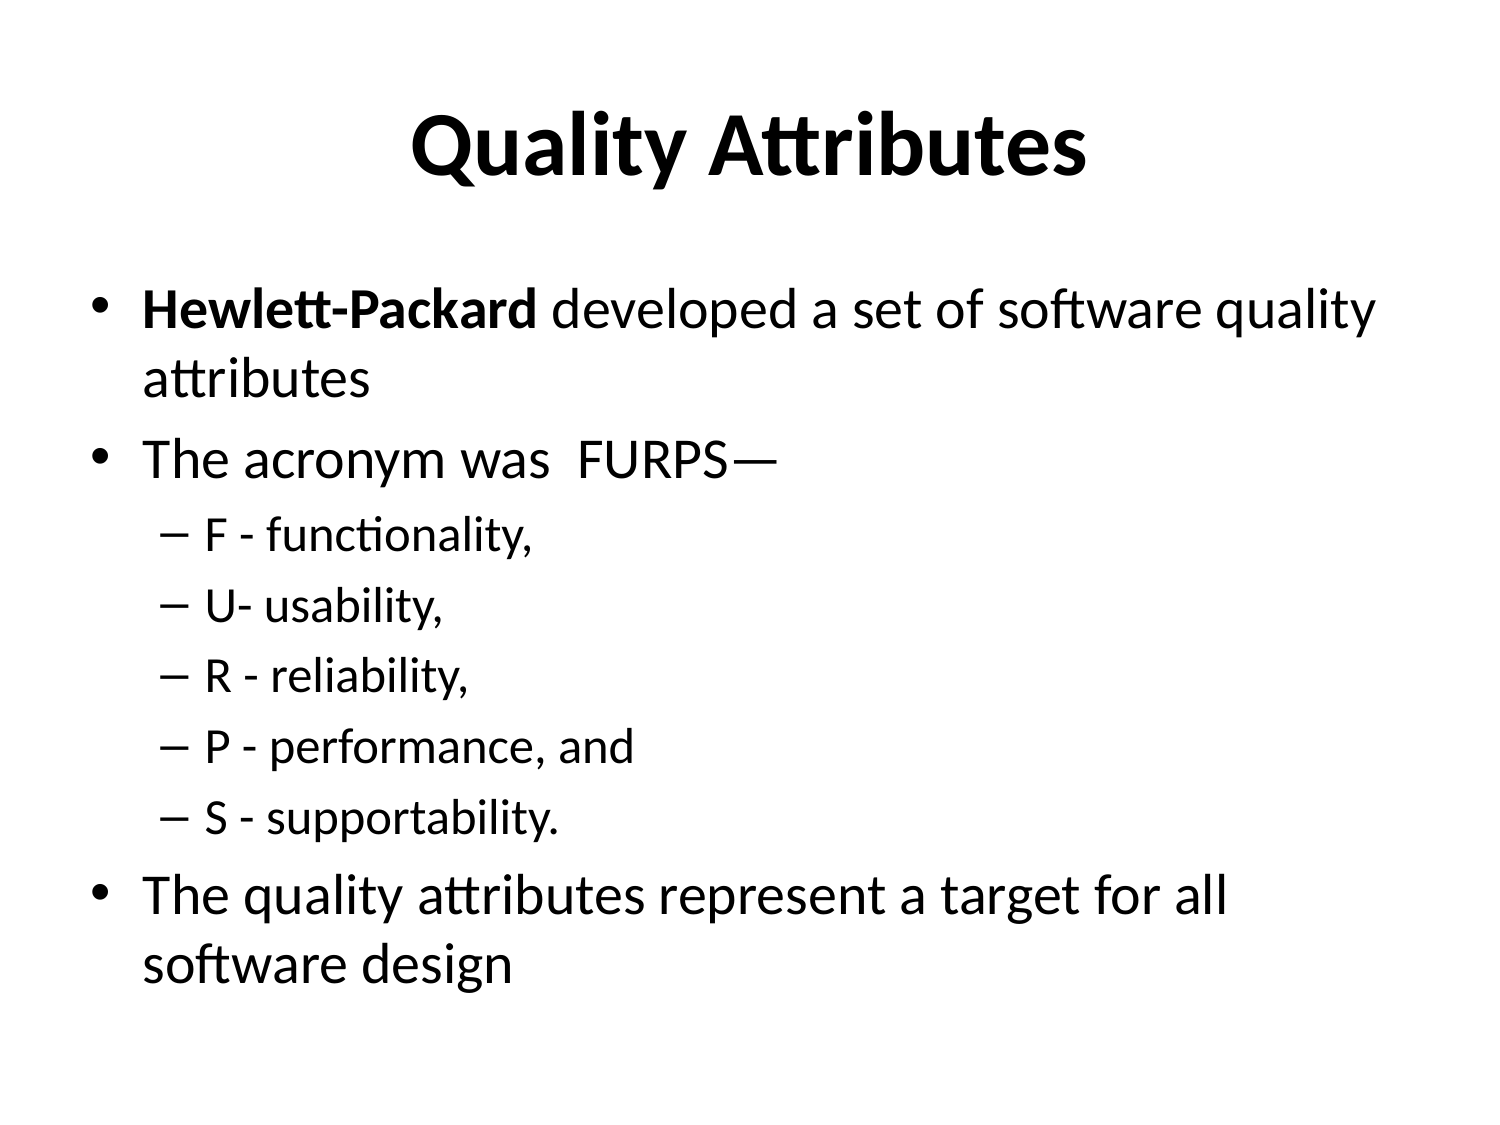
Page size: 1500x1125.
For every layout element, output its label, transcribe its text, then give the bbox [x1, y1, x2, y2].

title Quality Attributes [75, 45, 1425, 233]
list Hewlett-Packard developed a set of software quality attributes The acronym was FURPS— F - functionality, U- usability, R - reliability, P - performance, and S - supportability. The quality attributes represent a target for all software design [75, 262, 1425, 1005]
